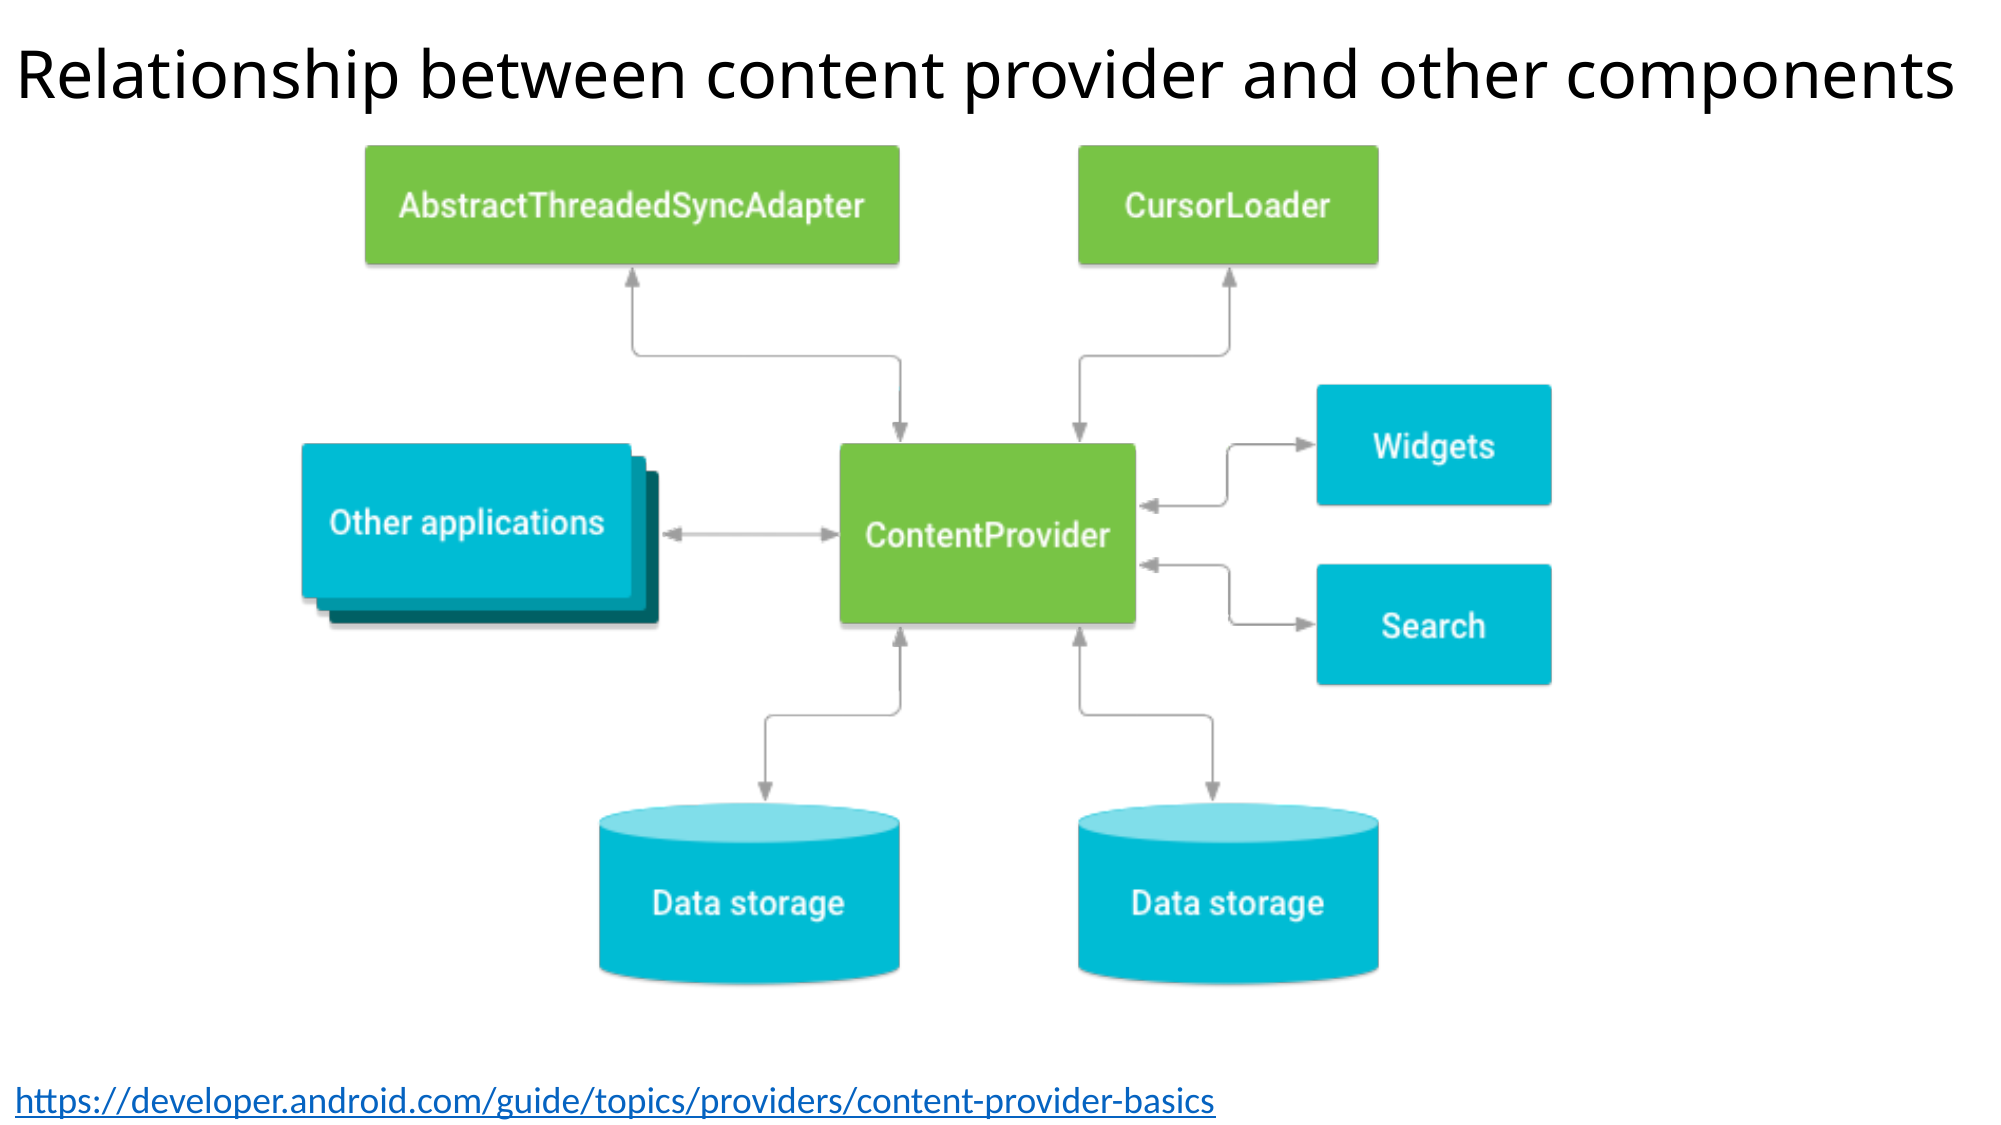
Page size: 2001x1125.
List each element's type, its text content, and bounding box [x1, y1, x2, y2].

picture [252, 87, 1611, 1038]
text_box https://developer.android.com/guide/topics/providers/content-provider-basics [0, 1068, 2000, 1125]
title Relationship between content provider and other components [0, 0, 2000, 156]
